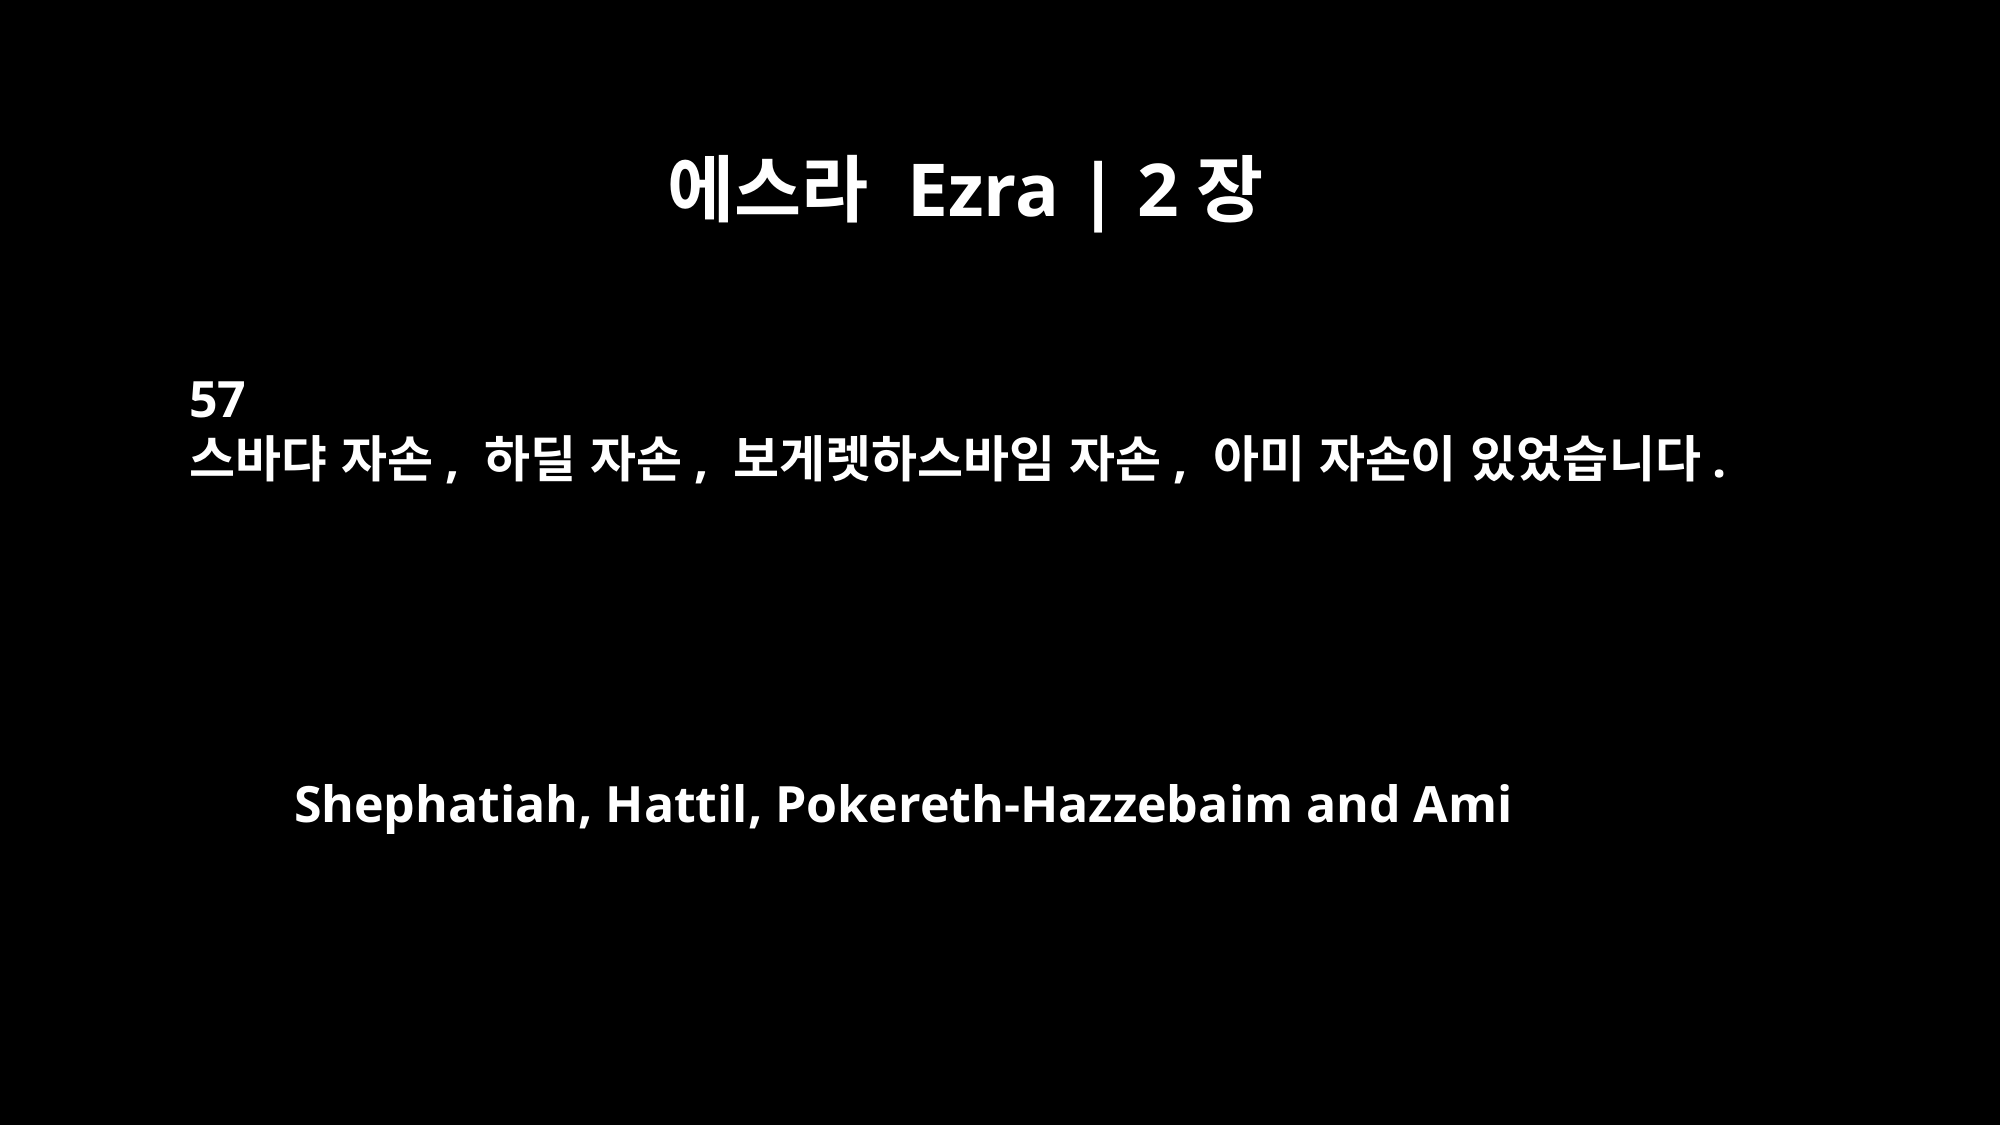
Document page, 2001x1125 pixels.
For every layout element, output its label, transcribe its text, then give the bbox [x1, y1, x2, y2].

text_box 57 스바댜 자손, 하딜 자손, 보게렛하스바임 자손, 아미 자손이 있었습니다. [174, 359, 1743, 495]
text_box Shephatiah, Hattil, Pokereth-Hazzebaim and Ami [279, 764, 1529, 840]
text_box 에스라 Ezra | 2장 [652, 136, 1280, 239]
